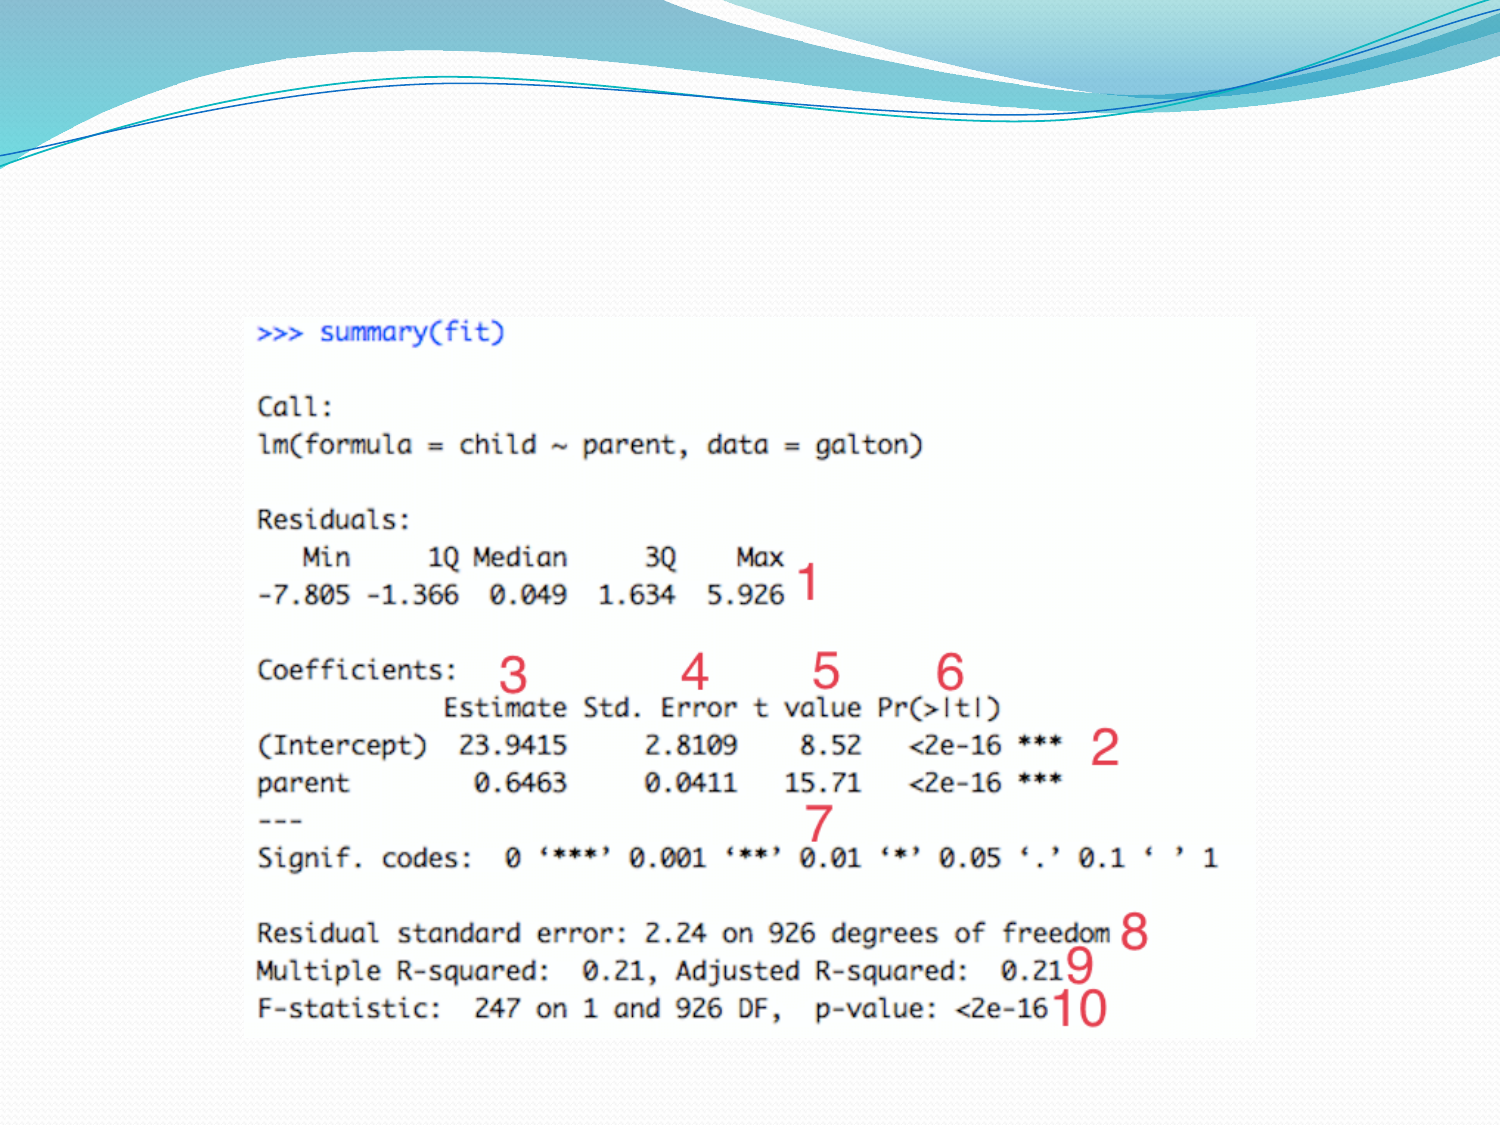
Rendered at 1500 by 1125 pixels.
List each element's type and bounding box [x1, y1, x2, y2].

list [244, 317, 1256, 1038]
